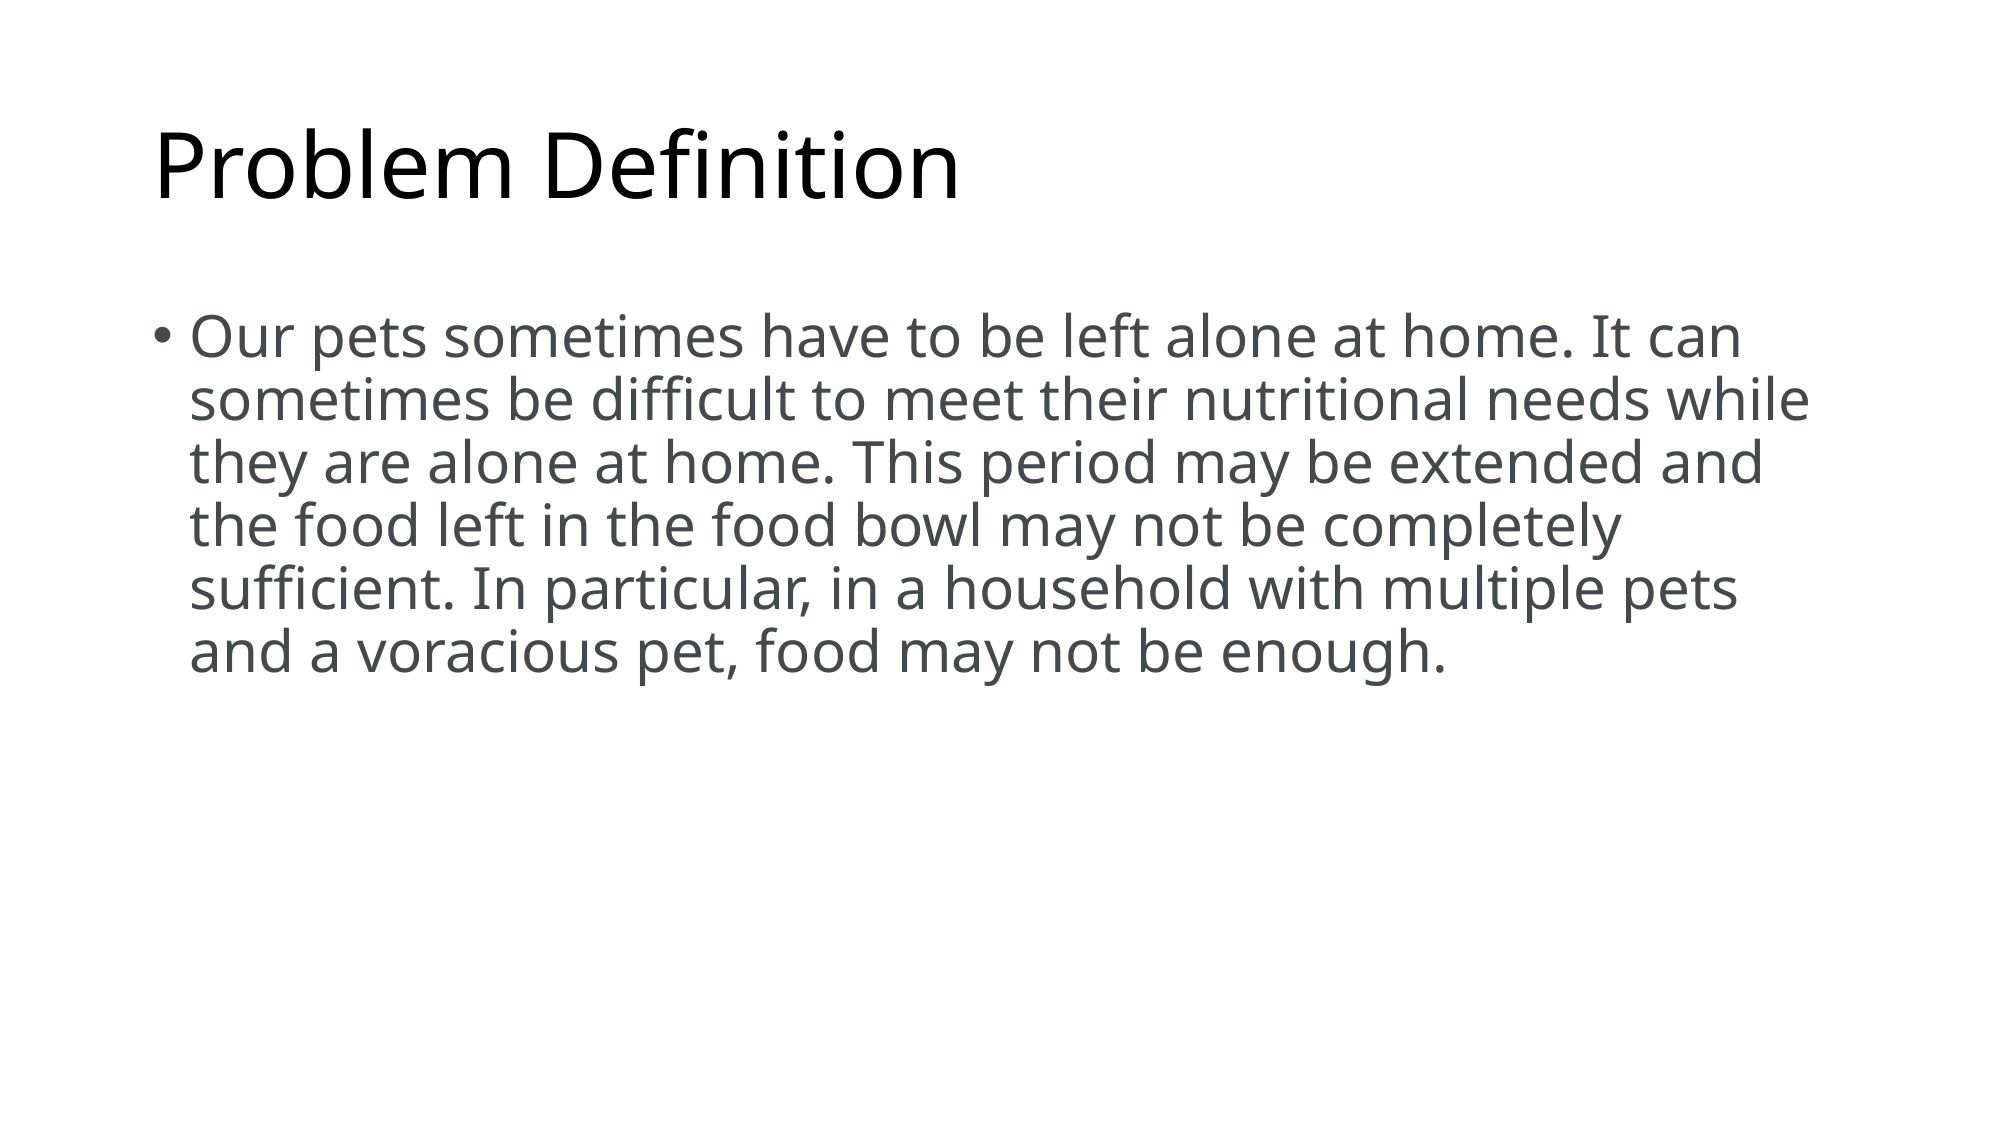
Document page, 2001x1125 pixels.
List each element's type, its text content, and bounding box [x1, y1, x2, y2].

list Our pets sometimes have to be left alone at home. It can sometimes be difficult to meet their nutritional needs while they are alone at home. This period may be extended and the food left in the food bowl may not be completely sufficient. In particular, in a household with multiple pets and a voracious pet, food may not be enough. [137, 299, 1863, 1014]
title Problem Definition [137, 59, 1863, 278]
